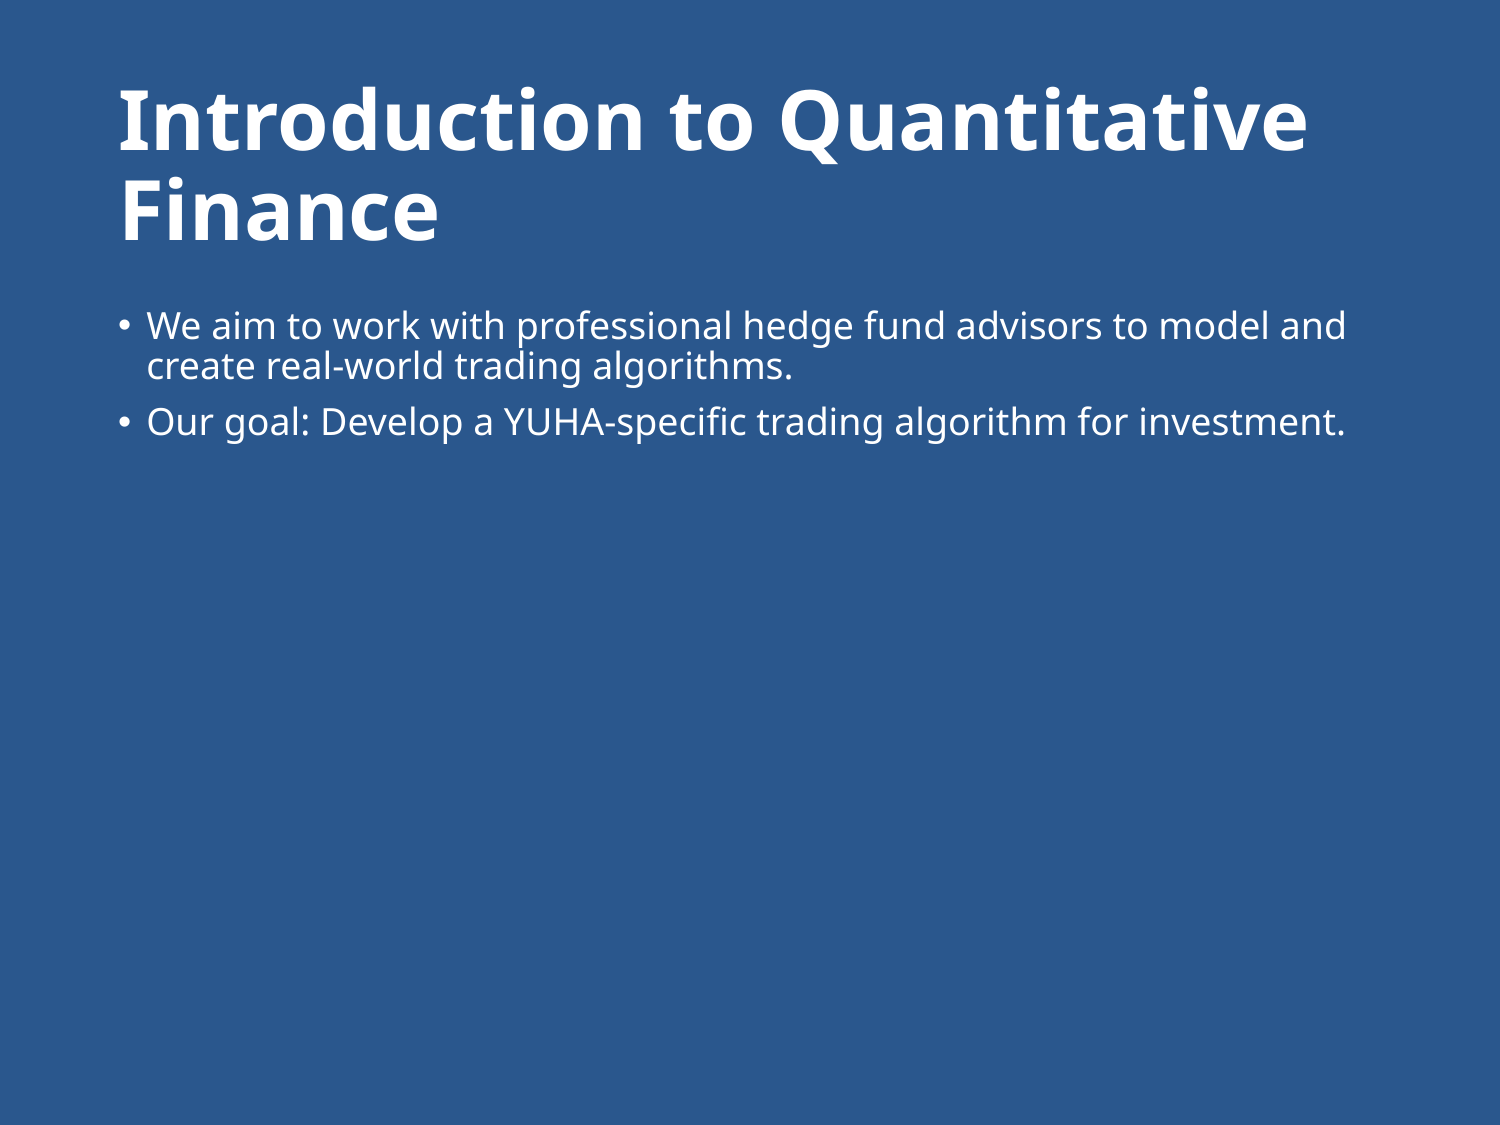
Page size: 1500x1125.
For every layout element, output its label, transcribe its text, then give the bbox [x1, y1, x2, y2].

list We aim to work with professional hedge fund advisors to model and create real-world trading algorithms. Our goal: Develop a YUHA-specific trading algorithm for investment. [103, 299, 1397, 1014]
title Introduction to Quantitative Finance [103, 59, 1397, 278]
